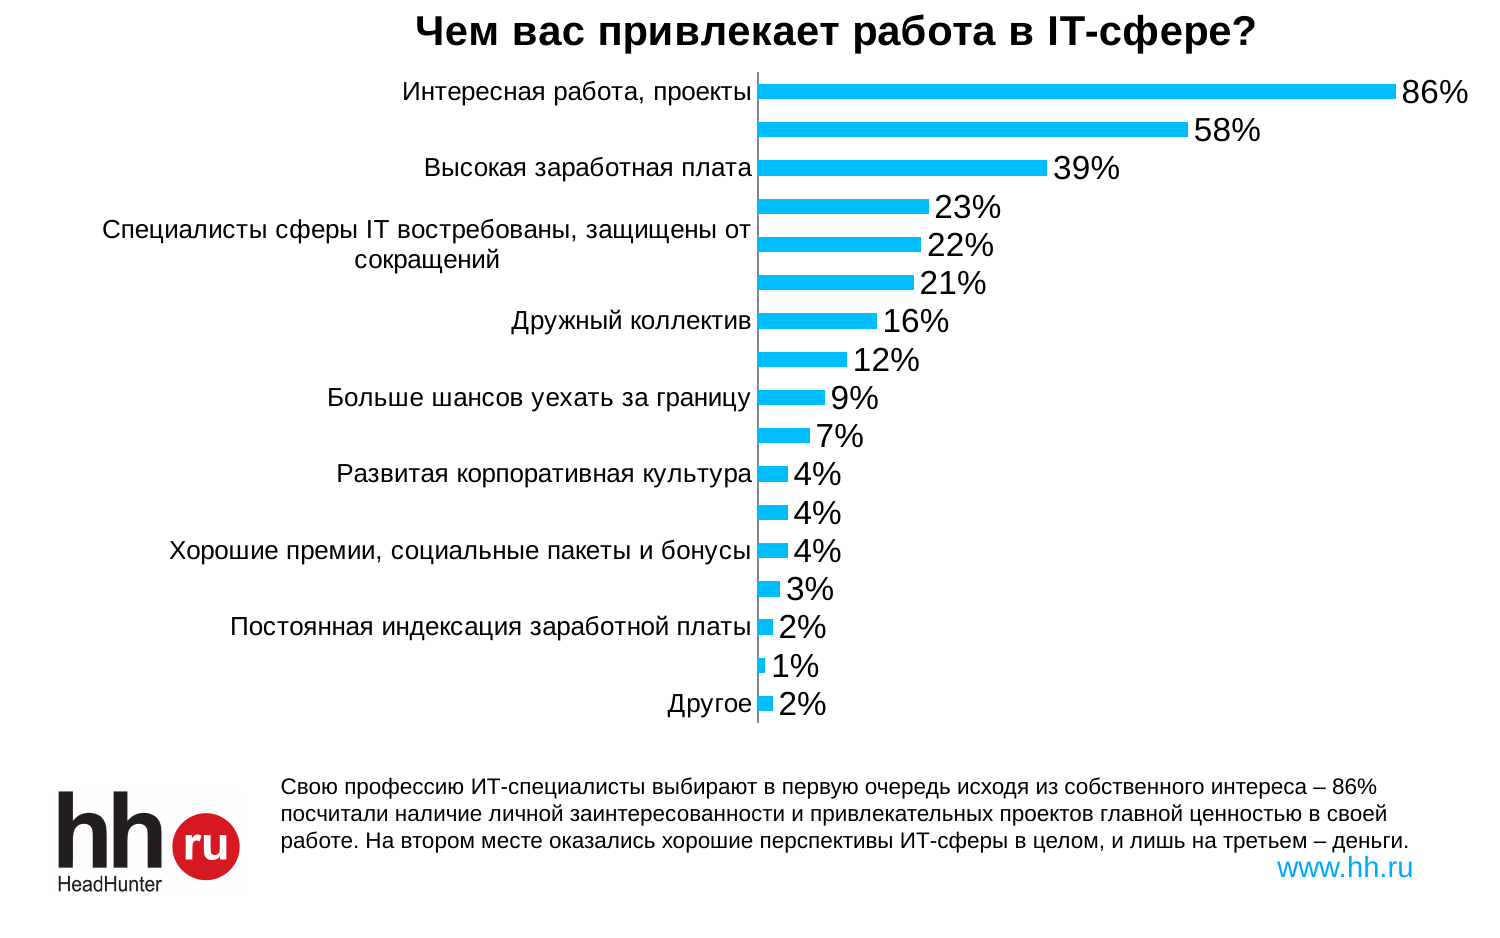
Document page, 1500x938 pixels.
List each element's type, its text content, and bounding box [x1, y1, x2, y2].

picture [54, 788, 243, 897]
chart [1, 0, 1500, 729]
title Свою профессию ИТ-специалисты выбирают в первую очередь исходя из собственного интереса – 86% посчитали наличие личной заинтересованности и привлекательных проектов главной ценностью в своей работе. На втором месте оказались хорошие перспективы ИТ-сферы в целом, и лишь на третьем – деньги. [265, 764, 1441, 916]
